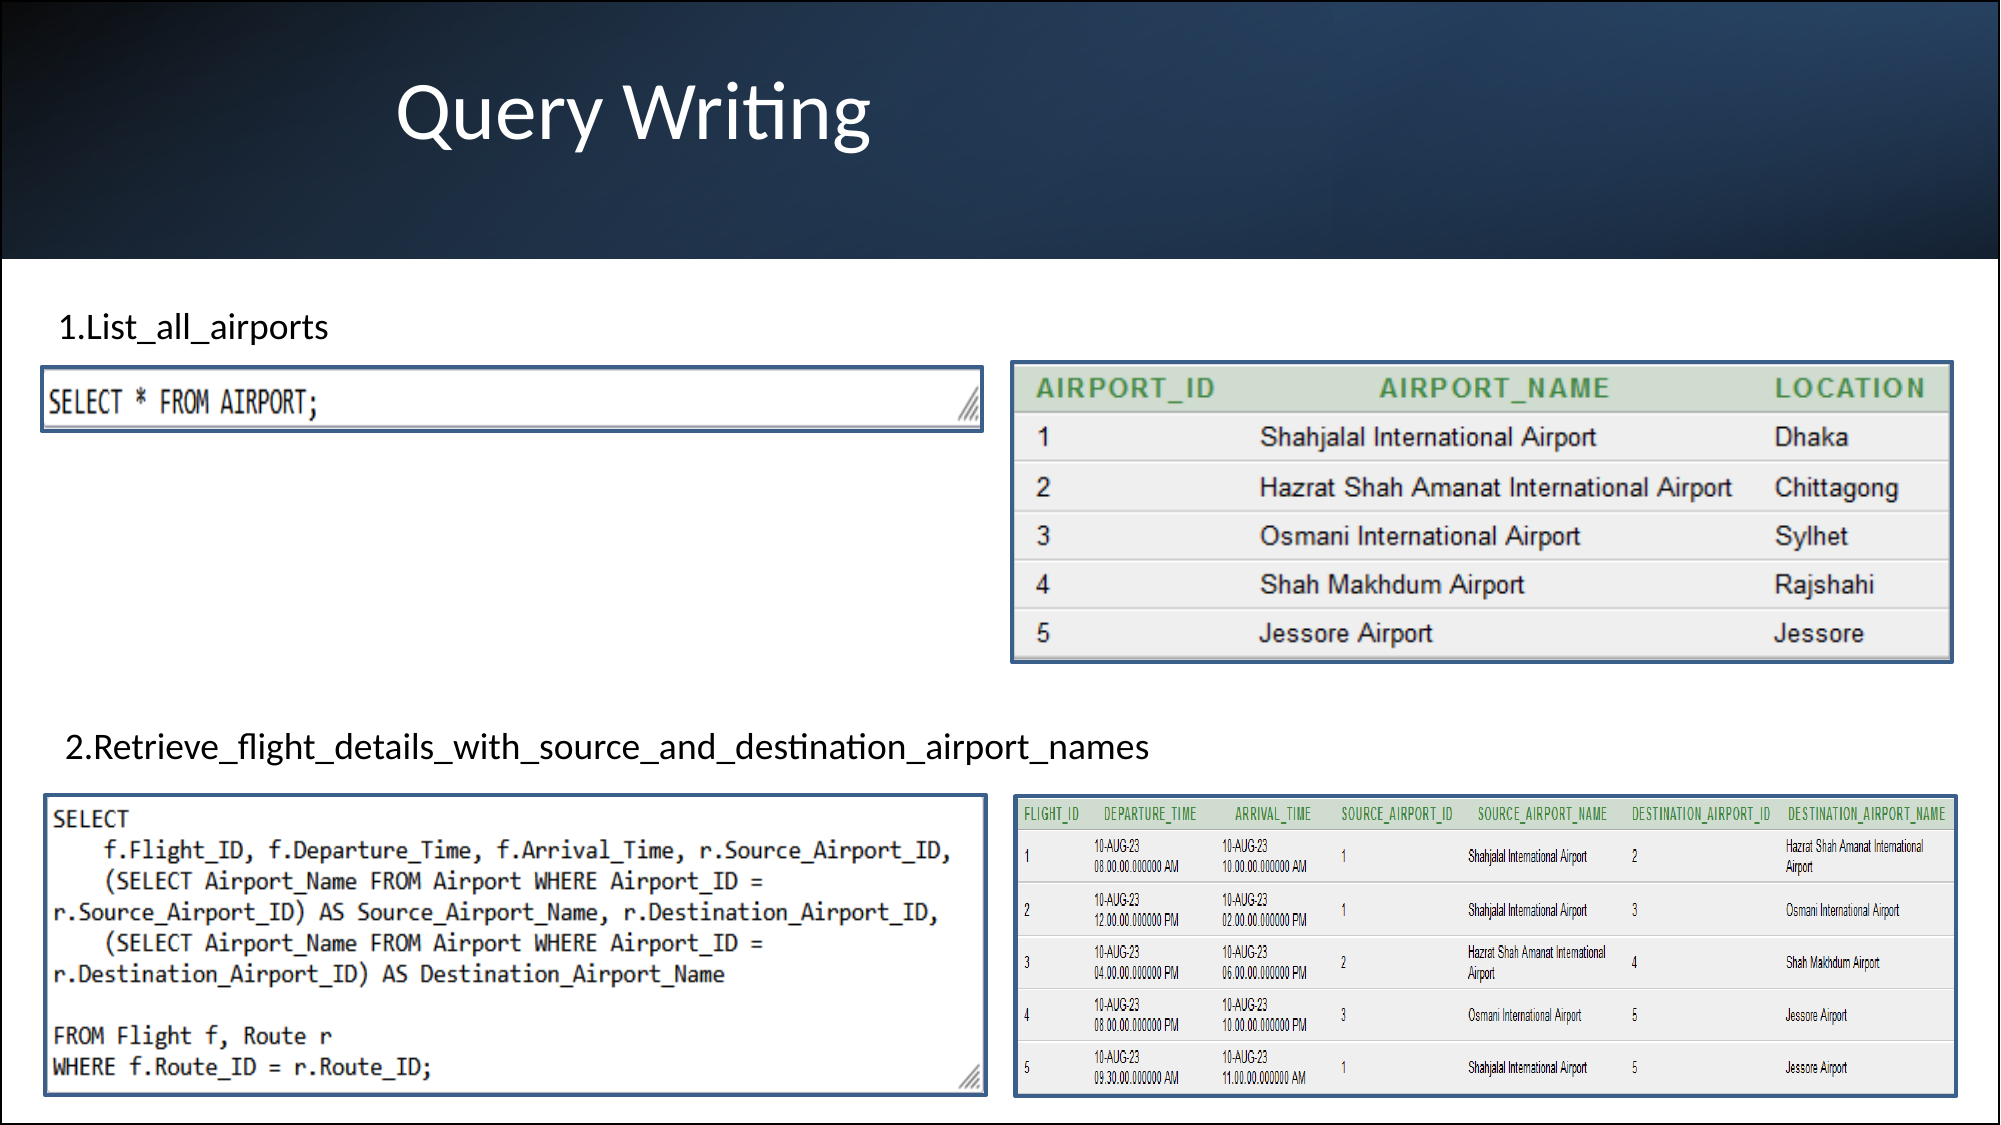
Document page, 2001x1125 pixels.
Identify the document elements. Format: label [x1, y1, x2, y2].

text_box [0, 0, 2000, 1125]
